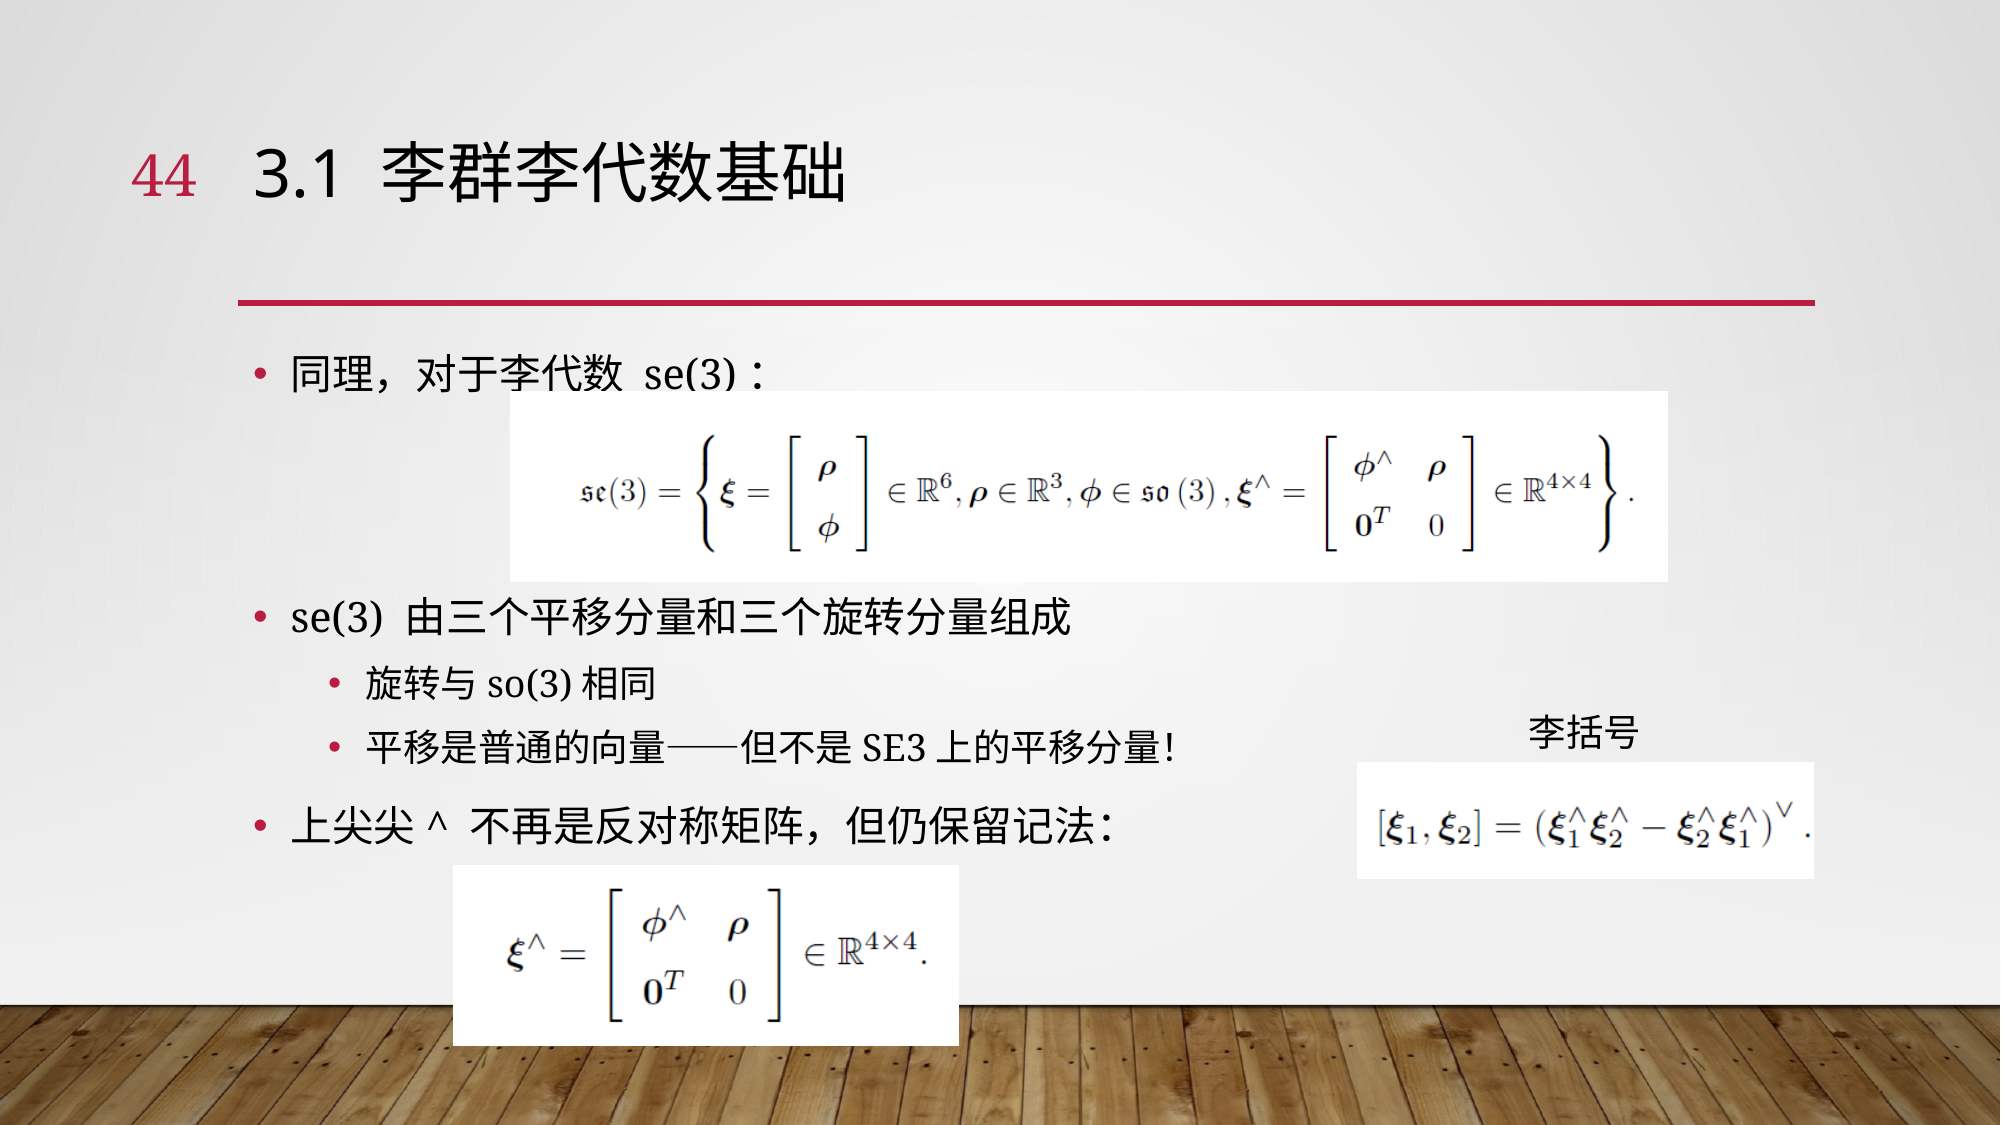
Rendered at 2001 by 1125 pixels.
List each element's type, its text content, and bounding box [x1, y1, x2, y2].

picture [1356, 762, 1814, 880]
picture [510, 391, 1668, 582]
text_box 李括号 [1514, 701, 1657, 762]
title 3.1 李群李代数基础 [238, 131, 1814, 305]
picture [0, 865, 2000, 1125]
list 同理，对于李代数 se(3)： se(3) 由三个平移分量和三个旋转分量组成 旋转与so(3)相同 平移是普通的向量——但不是SE3上的平移分量！ 上尖尖^ 不再是反对称矩阵，但仍保留记法： [238, 330, 1814, 1036]
slide_number 44 [78, 131, 212, 214]
